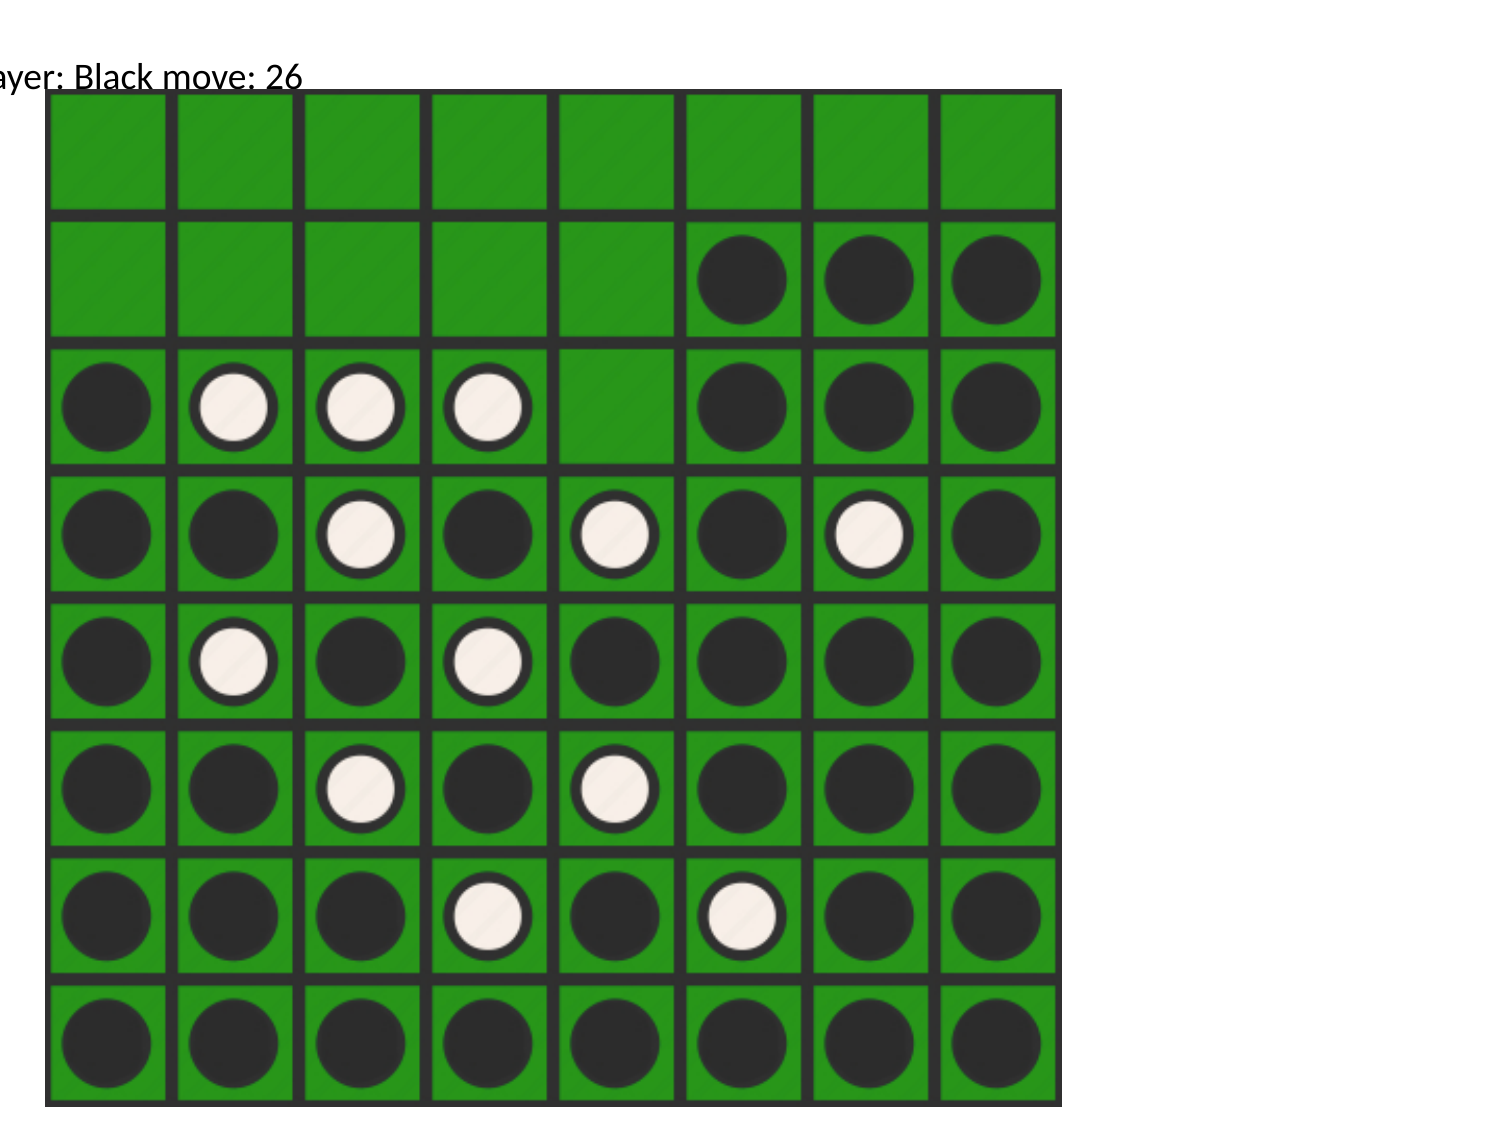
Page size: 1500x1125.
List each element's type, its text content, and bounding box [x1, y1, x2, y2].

picture [44, 89, 1062, 1107]
text_box turn: 47 player: Black move: 26 [0, 44, 319, 105]
